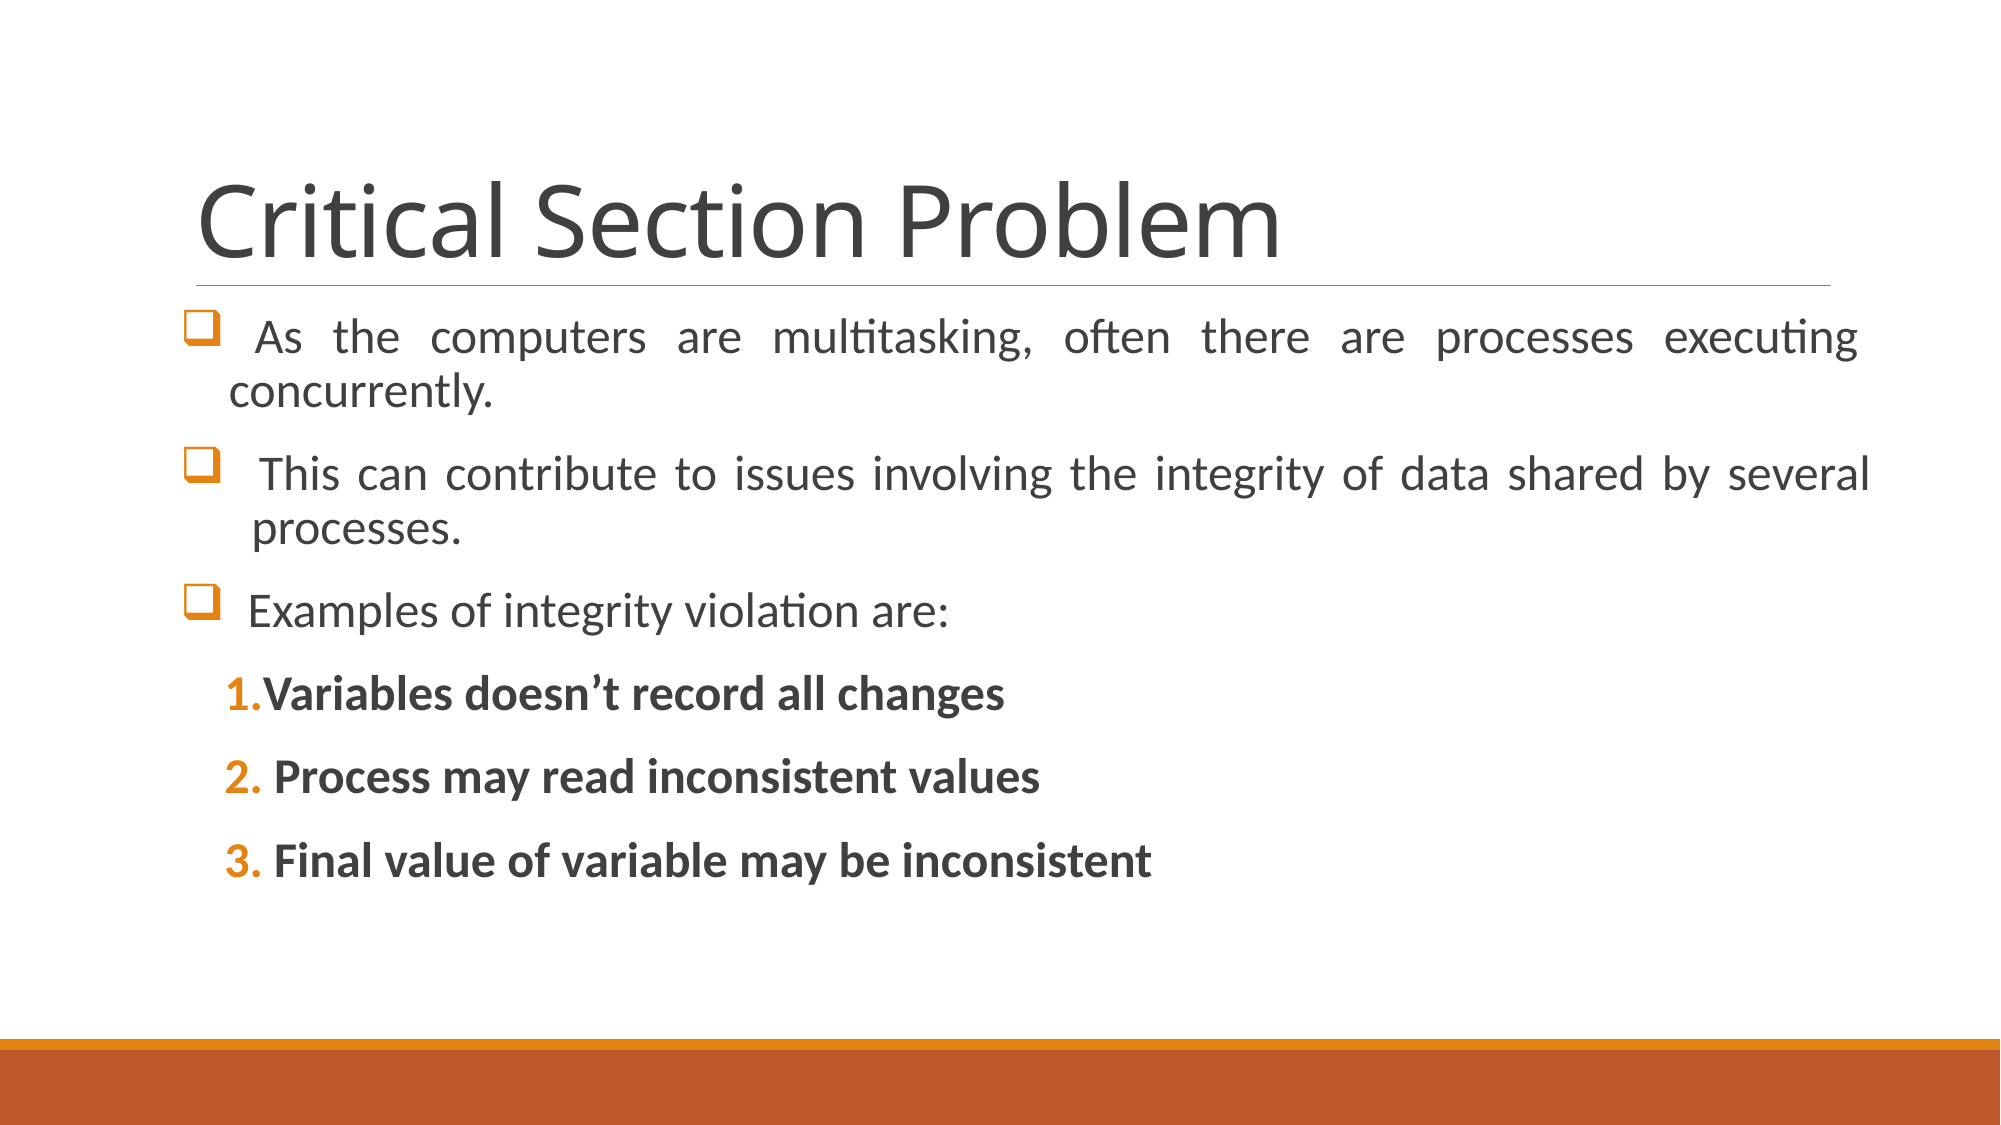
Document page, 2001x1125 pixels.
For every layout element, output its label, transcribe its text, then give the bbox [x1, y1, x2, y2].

title Critical Section Problem [180, 47, 1830, 285]
list As the computers are multitasking, often there are processes executing concurrently. This can contribute to issues involving the integrity of data shared by several processes. Examples of integrity violation are: Variables doesn’t record all changes Process may read inconsistent values Final value of variable may be inconsistent [180, 302, 1889, 1014]
